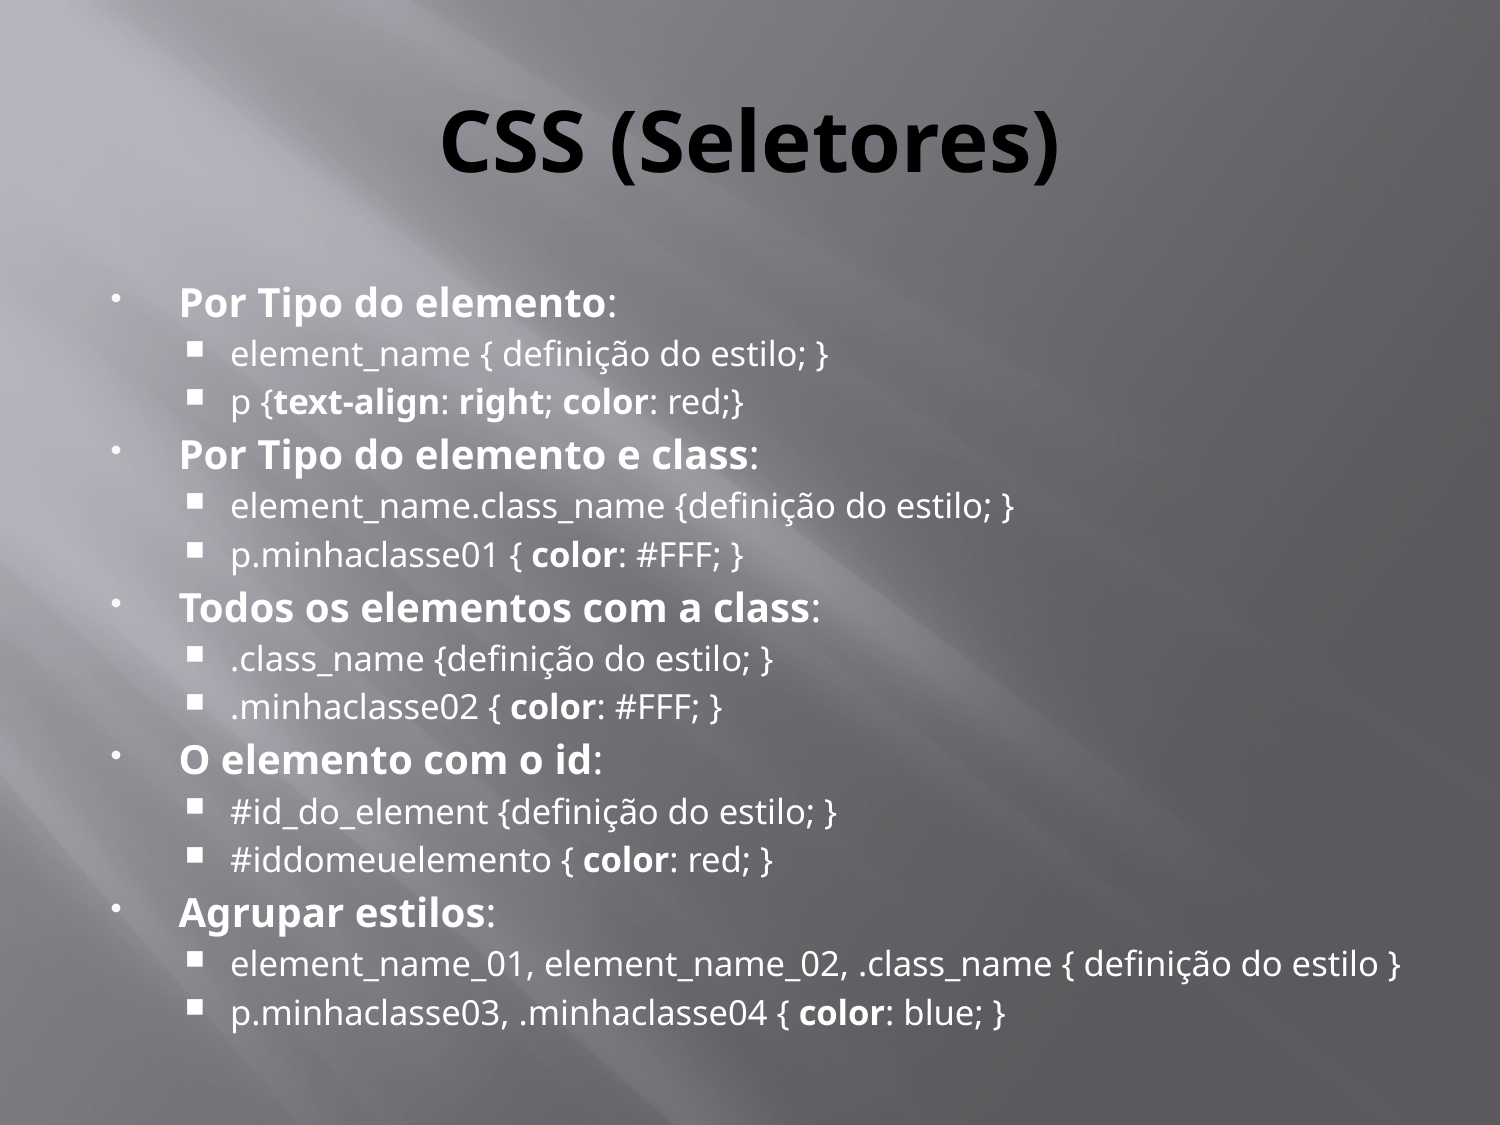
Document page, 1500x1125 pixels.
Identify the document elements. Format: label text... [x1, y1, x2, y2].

list Por Tipo do elemento: element_name { definição do estilo; } p {text-align: right; color: red;} Por Tipo do elemento e class: element_name.class_name {definição do estilo; } p.minhaclasse01 { color: #FFF; } Todos os elementos com a class: .class_name {definição do estilo; } .minhaclasse02 { color: #FFF; } O elemento com o id: #id_do_element {definição do estilo; } #iddomeuelemento { color: red; } Agrupar estilos: element_name_01, element_name_02, .class_name { definição do estilo } p.minhaclasse03, .minhaclasse04 { color: blue; } [75, 269, 1425, 1090]
title CSS (Seletores) [75, 45, 1425, 233]
